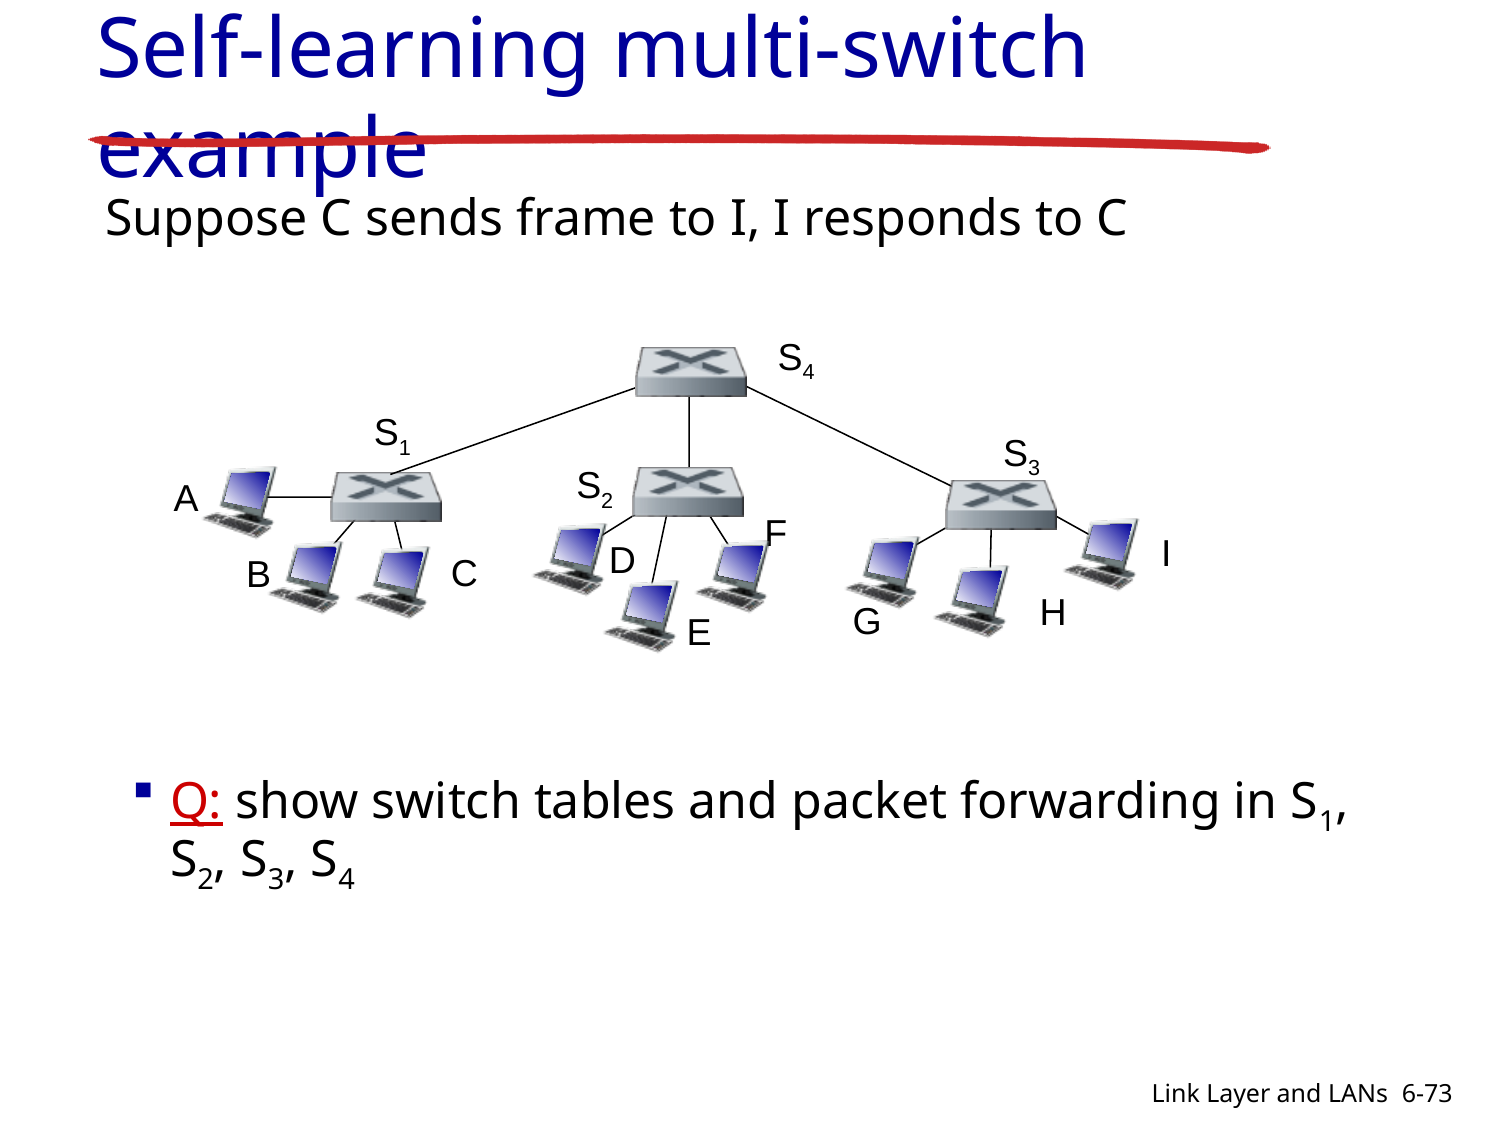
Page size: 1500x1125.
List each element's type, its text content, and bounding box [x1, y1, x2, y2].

title Self-learning multi-switch example [81, 0, 1357, 188]
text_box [390, 325, 1188, 662]
slide_number 6-73 [1387, 1069, 1478, 1115]
picture [83, 129, 1284, 159]
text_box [156, 400, 385, 625]
list Suppose C sends frame to I, I responds to C [90, 186, 1366, 950]
text_box Q: show switch tables and packet forwarding in S1, S2, S3, S4 [117, 765, 1393, 1068]
footer Link Layer and LANs [1045, 1069, 1404, 1110]
